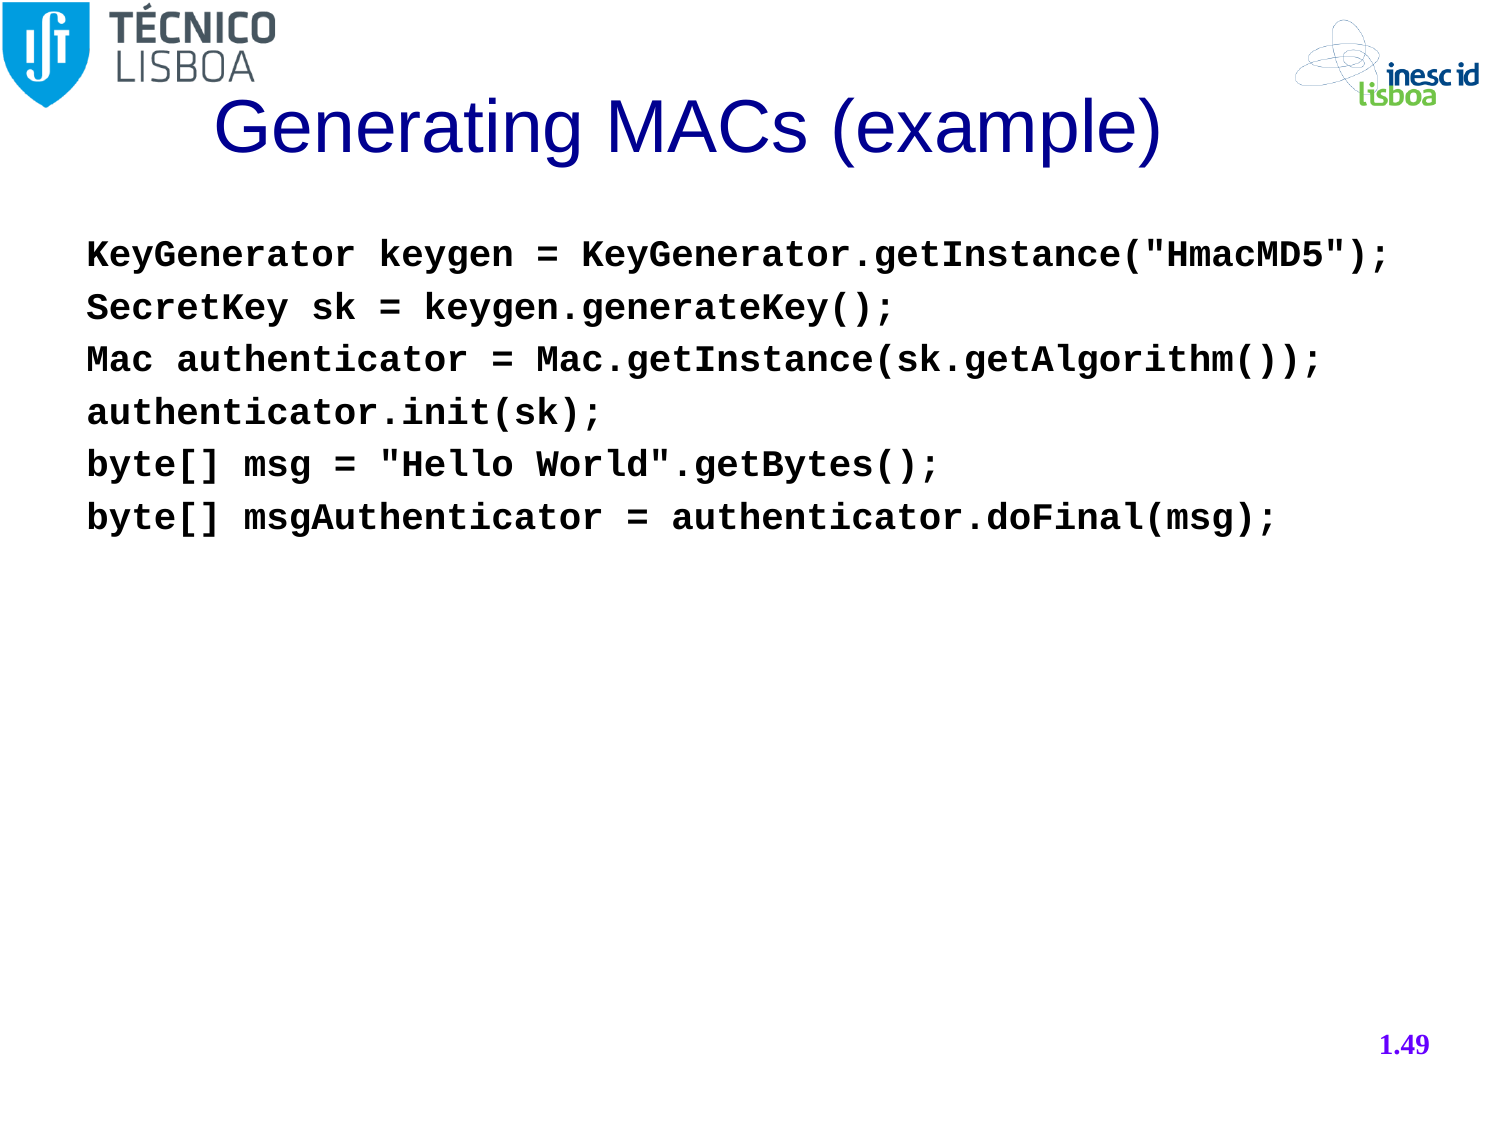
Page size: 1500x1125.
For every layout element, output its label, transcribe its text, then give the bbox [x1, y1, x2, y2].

picture [1293, 17, 1481, 110]
picture [0, 0, 276, 109]
list KeyGenerator keygen = KeyGenerator.getInstance("HmacMD5"); SecretKey sk = keygen.generateKey(); Mac authenticator = Mac.getInstance(sk.getAlgorithm()); authenticator.init(sk); byte[] msg = "Hello World".getBytes(); byte[] msgAuthenticator = authenticator.doFinal(msg); [86, 229, 1450, 979]
title Generating MACs (example) [87, 24, 1291, 221]
picture [27, 12, 65, 81]
picture [55, 30, 69, 63]
picture [27, 30, 34, 63]
text_box 1.49 [1132, 1017, 1446, 1093]
